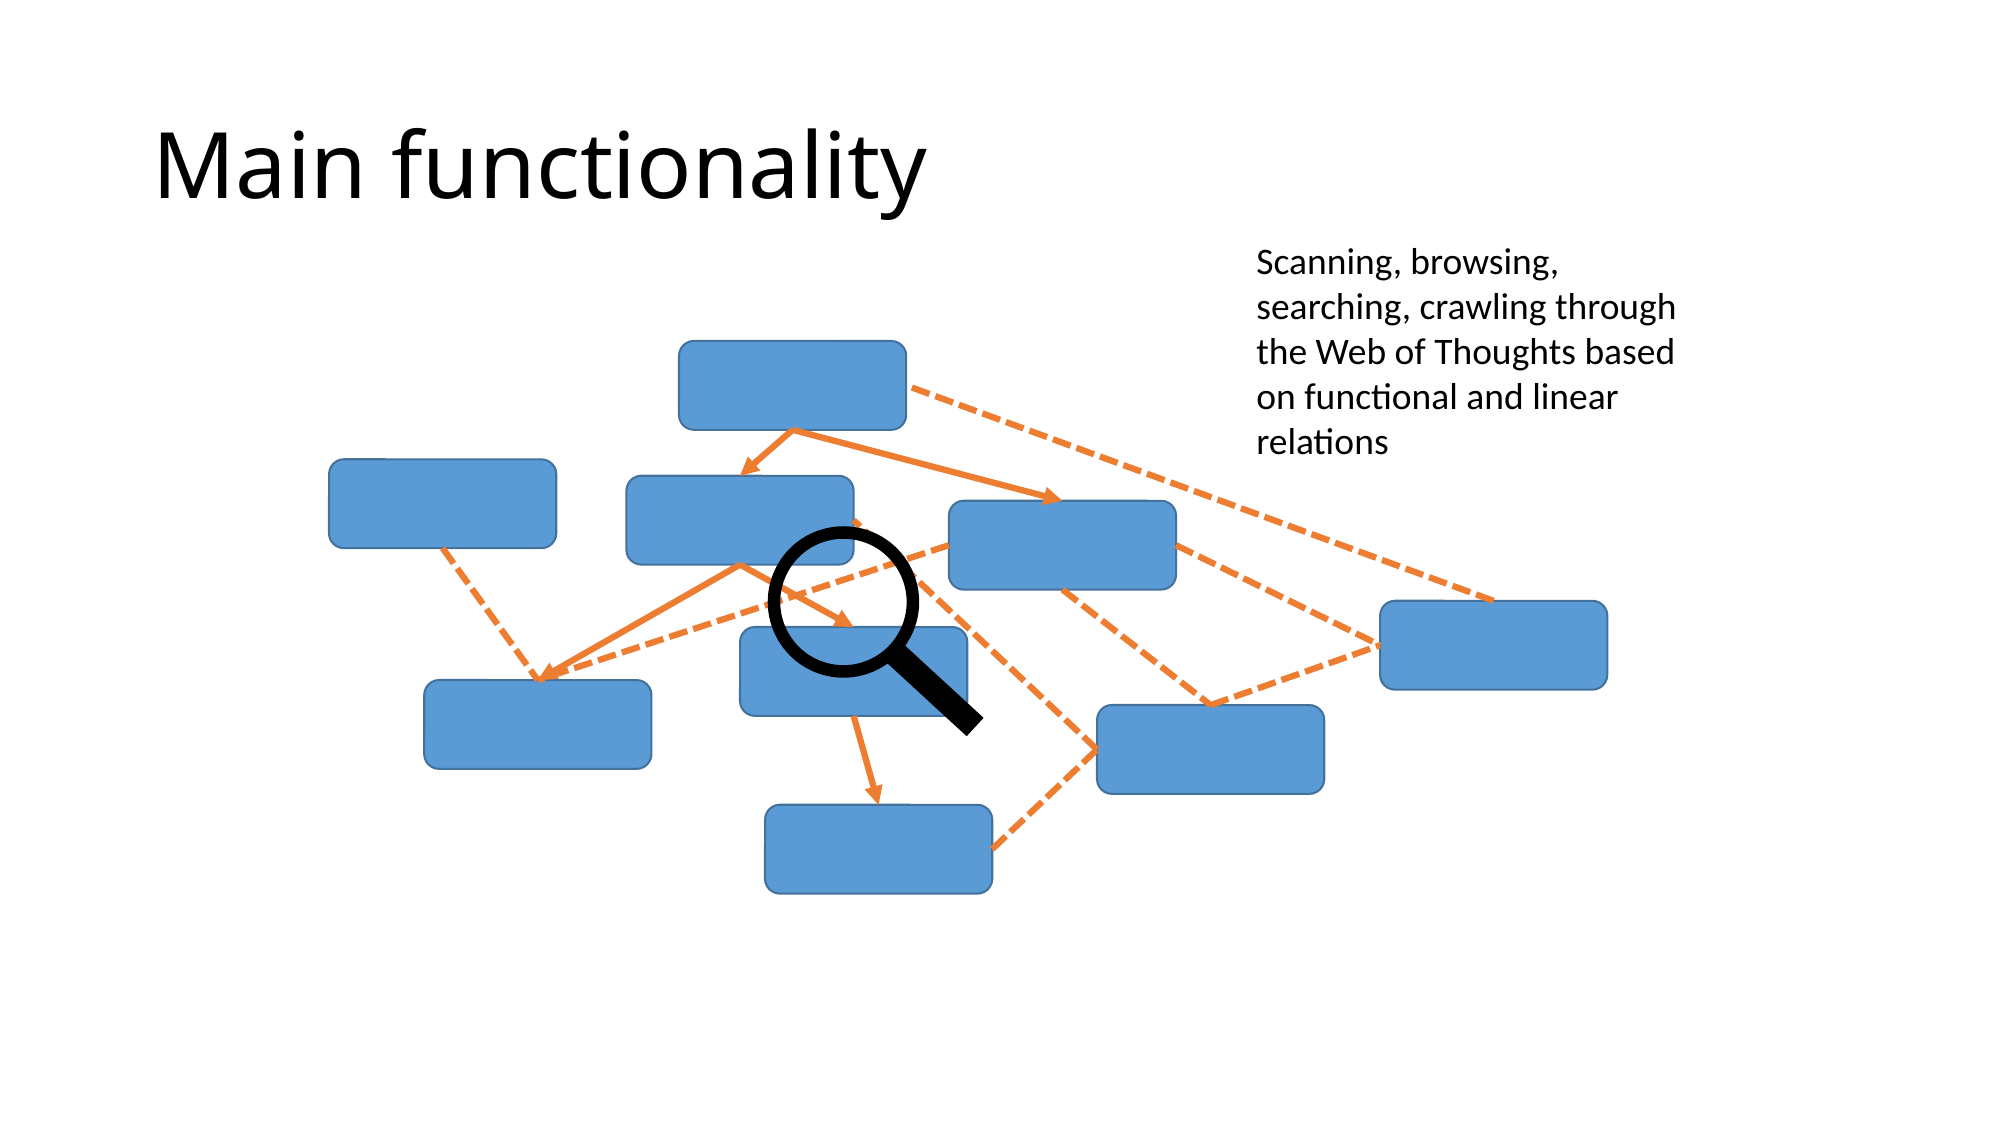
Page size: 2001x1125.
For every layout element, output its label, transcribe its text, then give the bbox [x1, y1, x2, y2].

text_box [773, 532, 976, 727]
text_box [328, 340, 1608, 894]
title Main functionality [137, 59, 1863, 278]
text_box Scanning, browsing, searching, crawling through the Web of Thoughts based on functional and linear relations [1241, 229, 1721, 470]
